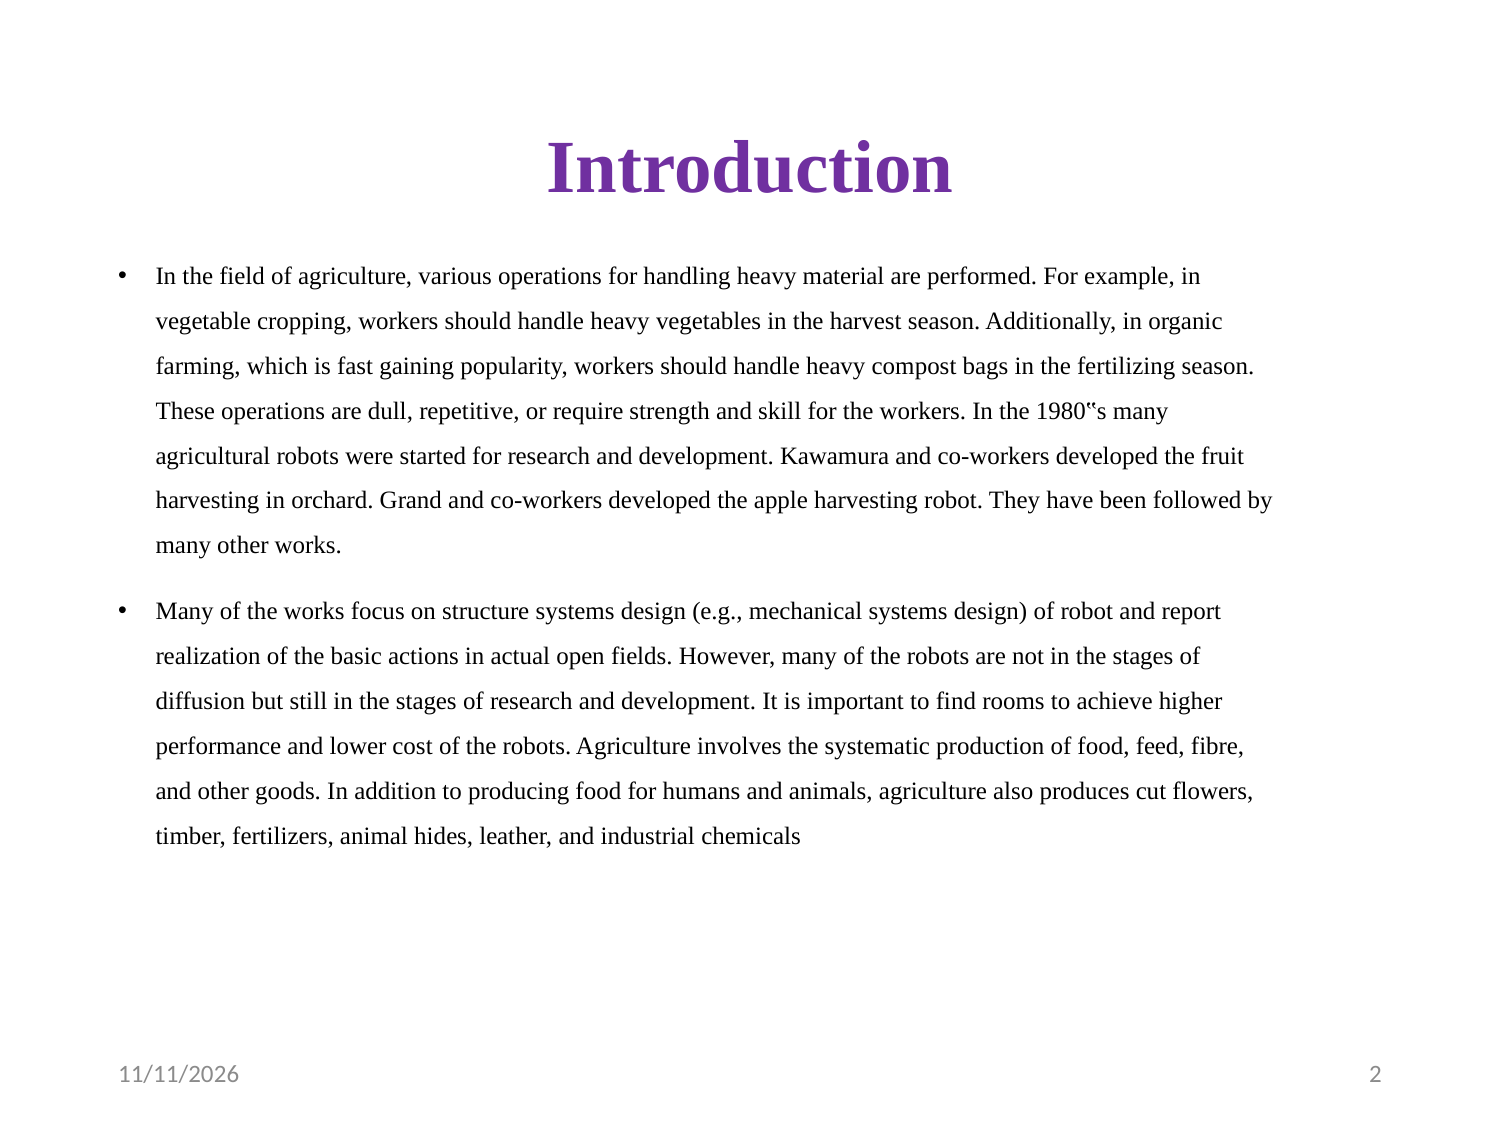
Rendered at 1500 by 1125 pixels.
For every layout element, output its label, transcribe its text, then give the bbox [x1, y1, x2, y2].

list In the field of agriculture, various operations for handling heavy material are performed. For example, in vegetable cropping, workers should handle heavy vegetables in the harvest season. Additionally, in organic farming, which is fast gaining popularity, workers should handle heavy compost bags in the fertilizing season. These operations are dull, repetitive, or require strength and skill for the workers. In the 1980‟s many agricultural robots were started for research and development. Kawamura and co-workers developed the fruit harvesting in orchard. Grand and co-workers developed the apple harvesting robot. They have been followed by many other works. Many of the works focus on structure systems design (e.g., mechanical systems design) of robot and report realization of the basic actions in actual open fields. However, many of the robots are not in the stages of diffusion but still in the stages of research and development. It is important to find rooms to achieve higher performance and lower cost of the robots. Agriculture involves the systematic production of food, feed, fibre, and other goods. In addition to producing food for humans and animals, agriculture also produces cut flowers, timber, fertilizers, animal hides, leather, and industrial chemicals [103, 237, 1397, 1043]
title Introduction [103, 59, 1397, 237]
slide_number 2 [1059, 1042, 1397, 1103]
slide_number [103, 1042, 441, 1103]
